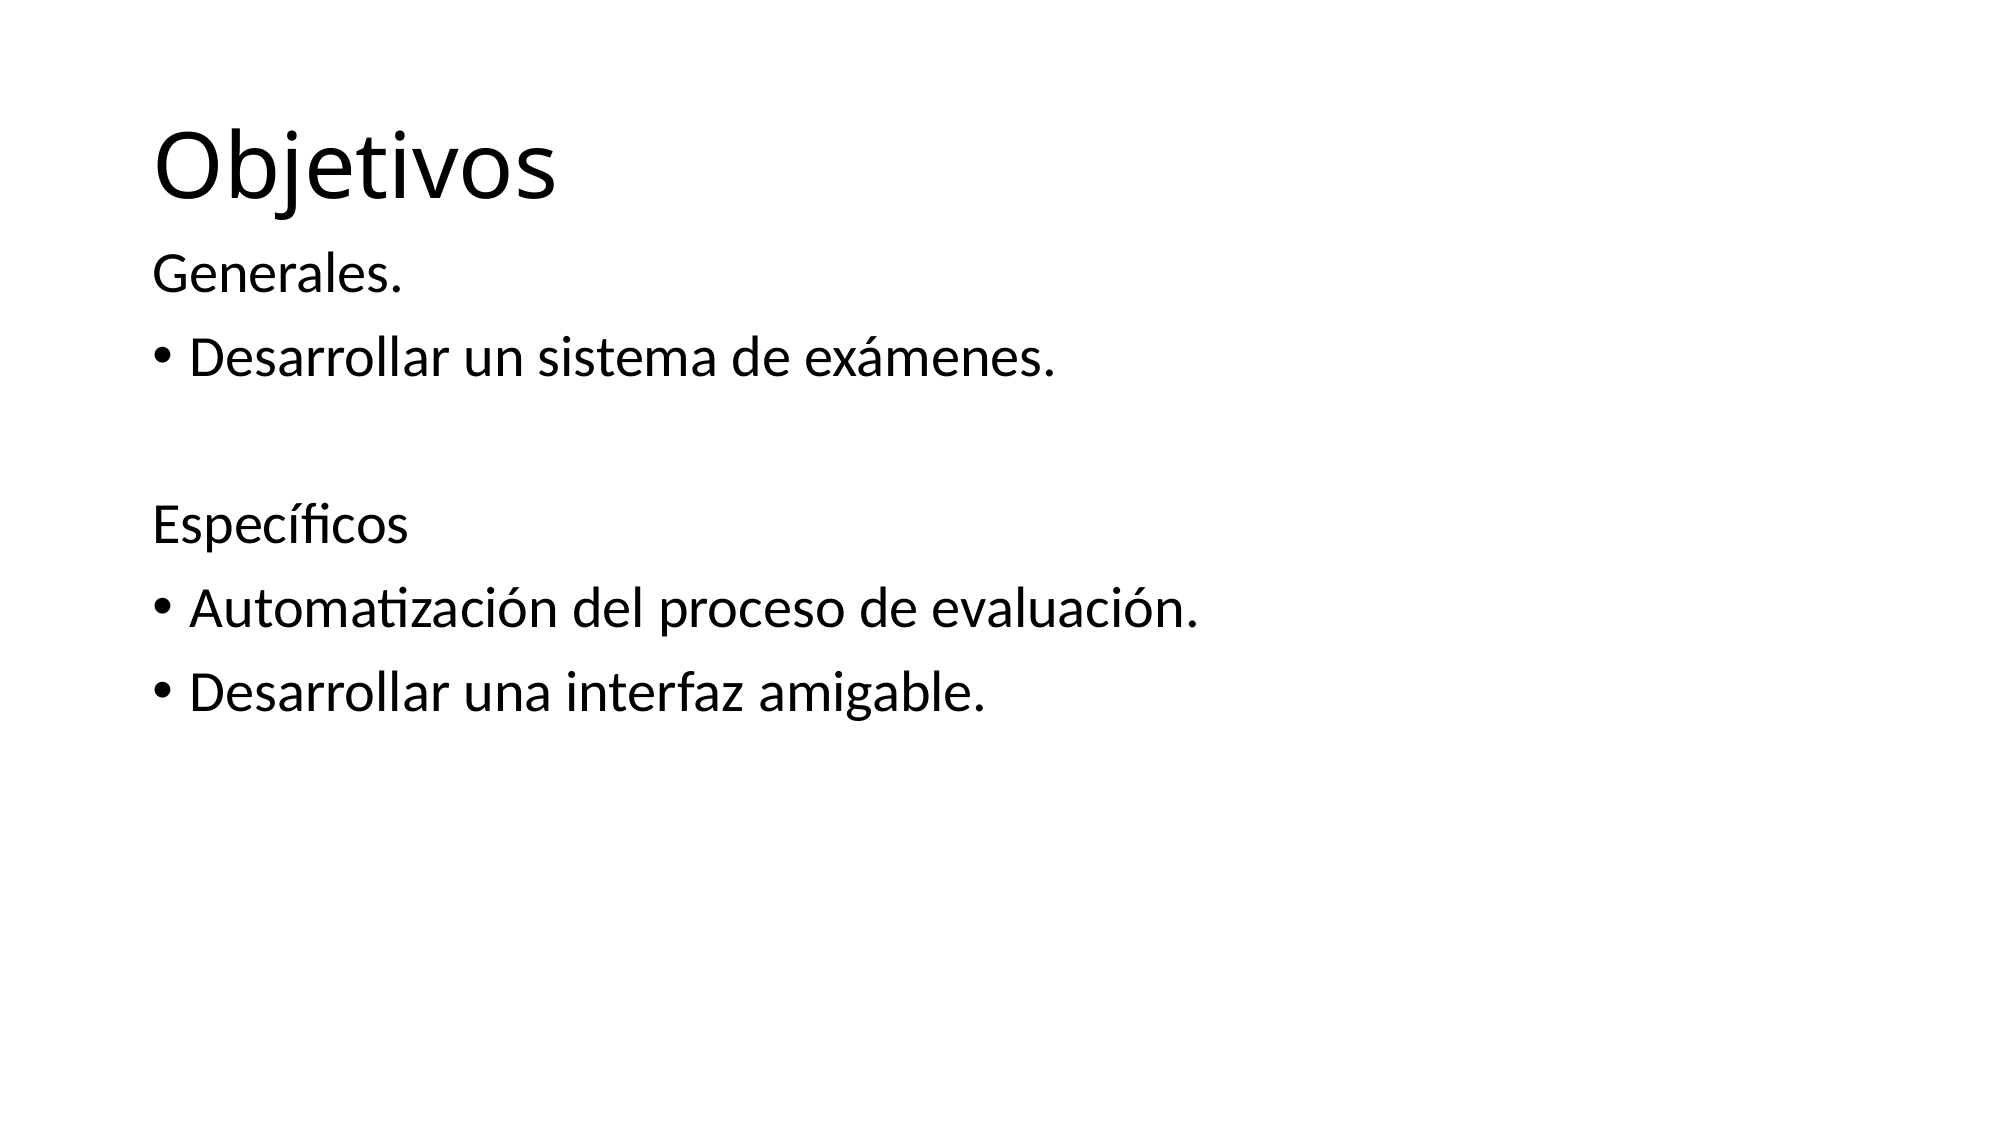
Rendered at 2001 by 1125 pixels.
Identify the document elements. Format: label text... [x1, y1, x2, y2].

title Objetivos [137, 59, 1863, 235]
list Generales. Desarrollar un sistema de exámenes. Específicos Automatización del proceso de evaluación. Desarrollar una interfaz amigable. [137, 235, 1863, 1078]
